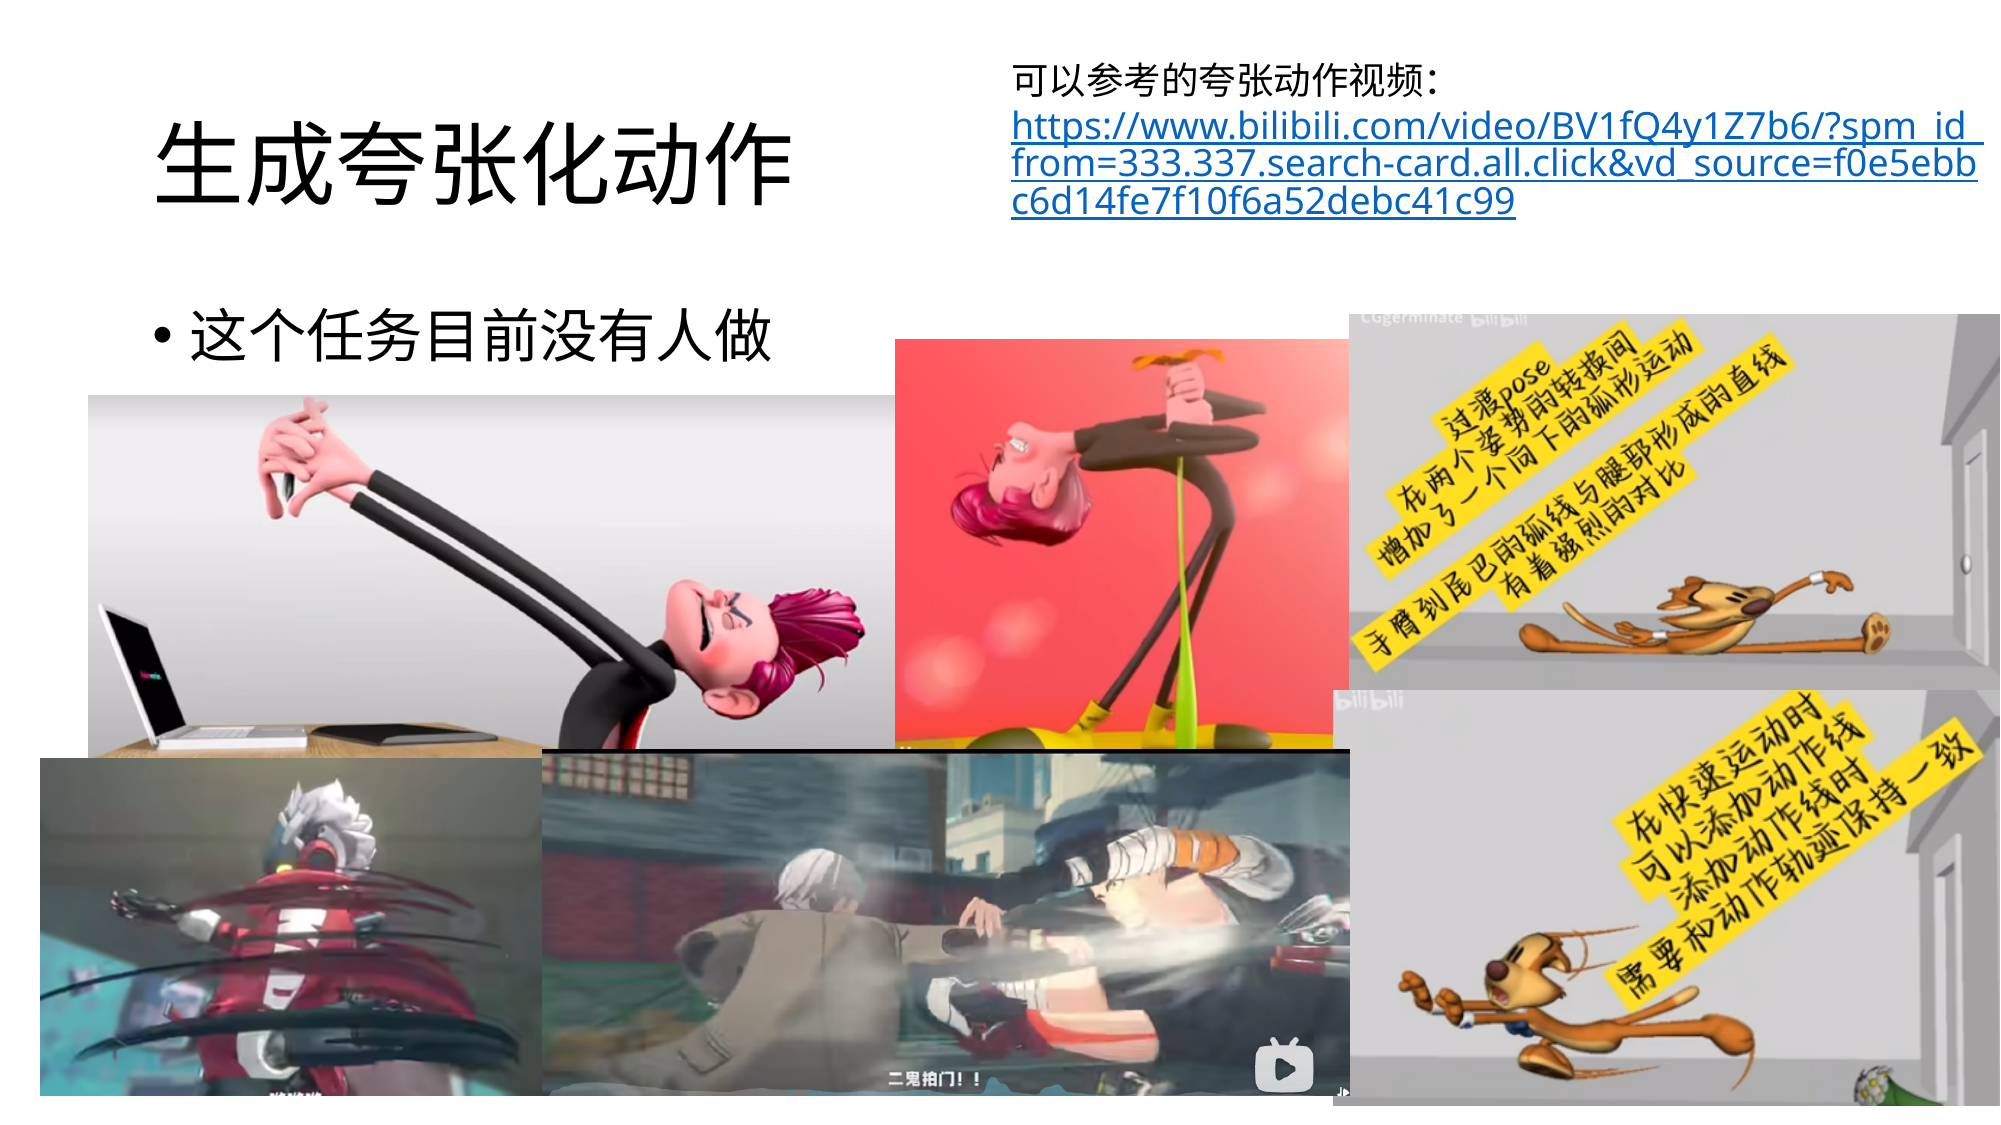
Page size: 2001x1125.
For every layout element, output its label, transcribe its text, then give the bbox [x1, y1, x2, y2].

picture [40, 314, 2000, 1106]
list 这个任务目前没有人做 [137, 299, 1863, 395]
title 生成夸张化动作 [137, 59, 1863, 278]
text_box 可以参考的夸张动作视频：https://www.bilibili.com/video/BV1fQ4y1Z7b6/?spm_id_from=333.337.search-card.all.click&vd_source=f0e5ebbc6d14fe7f10f6a52debc41c99 [996, 49, 2000, 161]
